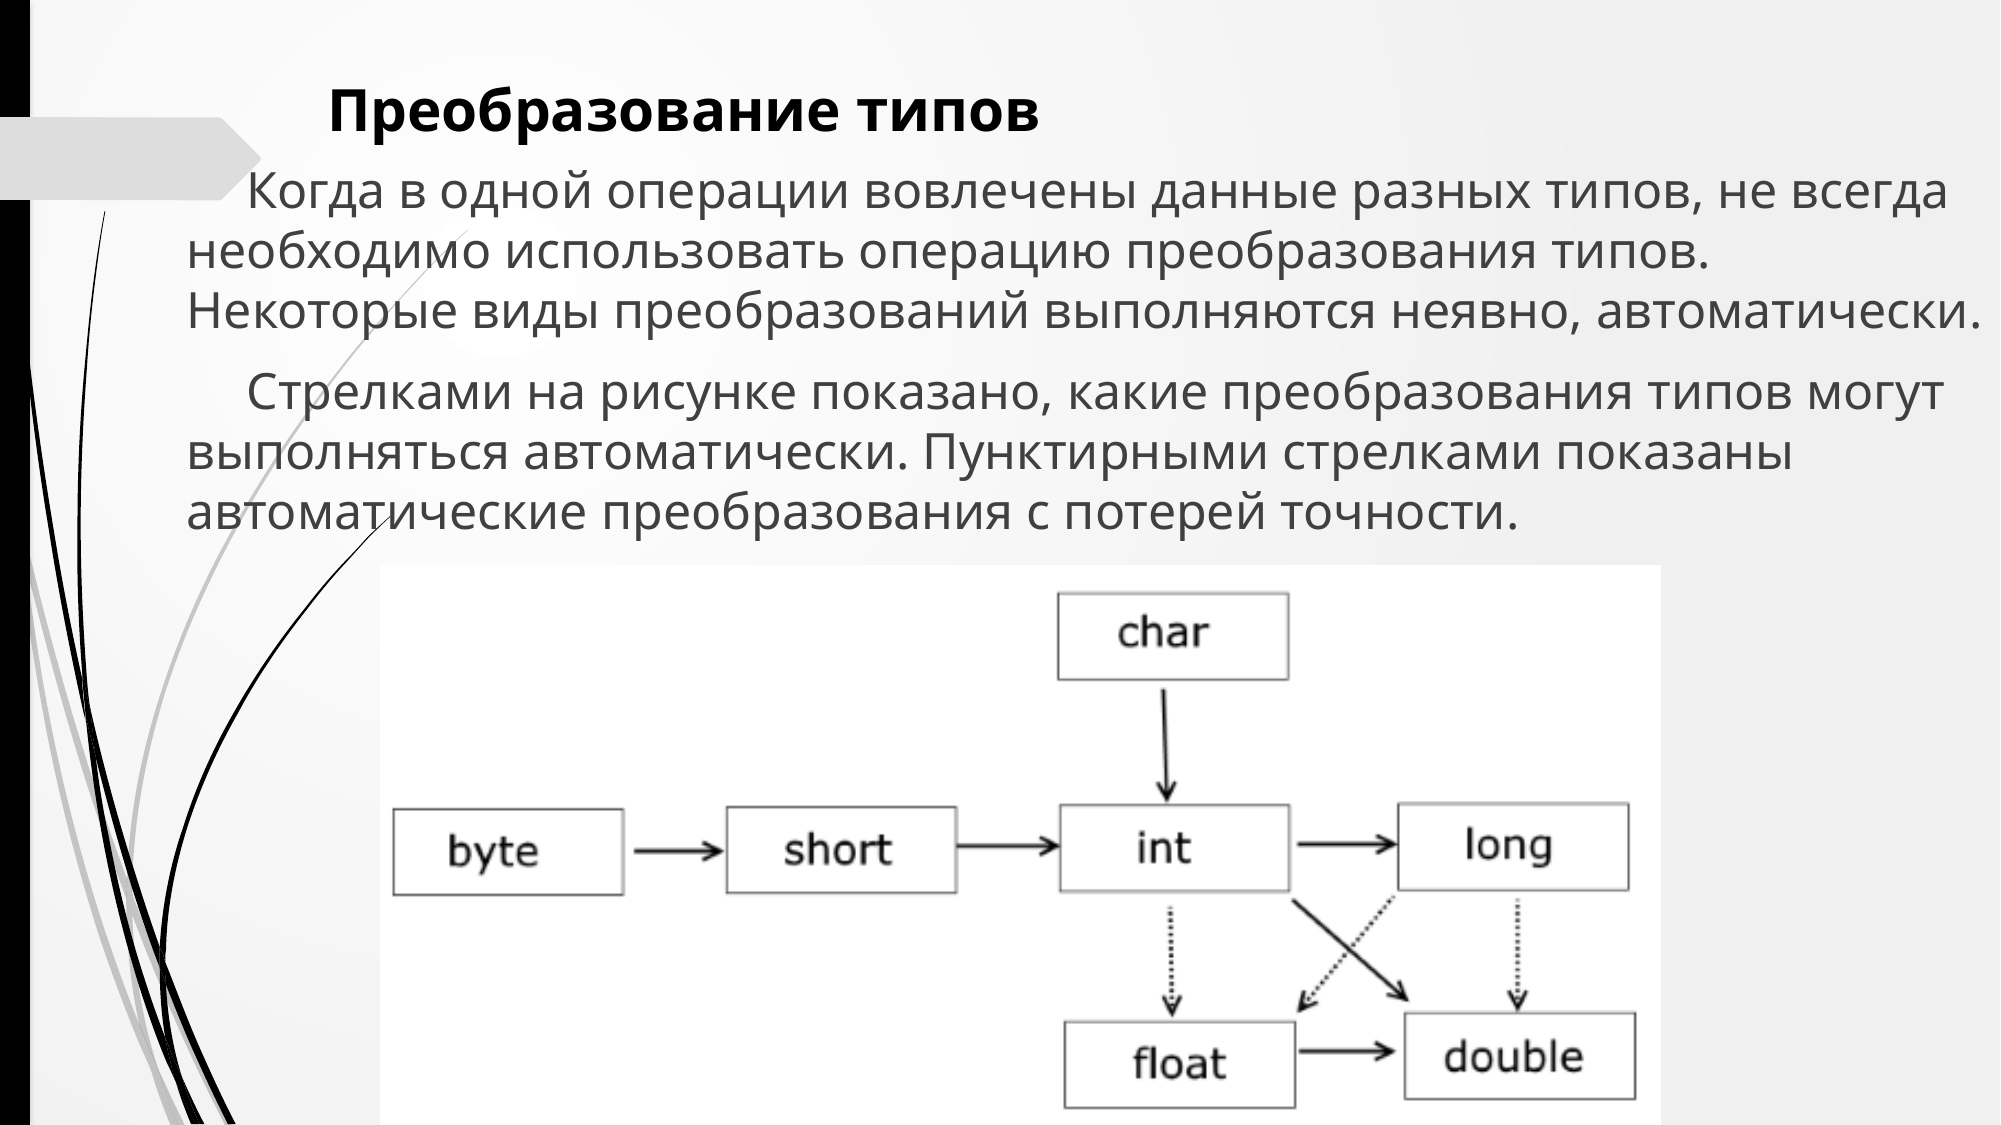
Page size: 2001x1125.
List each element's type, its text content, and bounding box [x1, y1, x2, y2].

text_box Преобразование типов [312, 65, 1847, 151]
list Когда в одной операции вовлечены данные разных типов, не всегда необходимо использовать операцию преобразования типов. Некоторые виды преобразований выполняются неявно, автоматически. Стрелками на рисунке показано, какие преобразования типов могут выполняться автоматически. Пунктирными стрелками показаны автоматические преобразования с потерей точности. [171, 151, 2000, 1069]
picture [379, 565, 1662, 1125]
